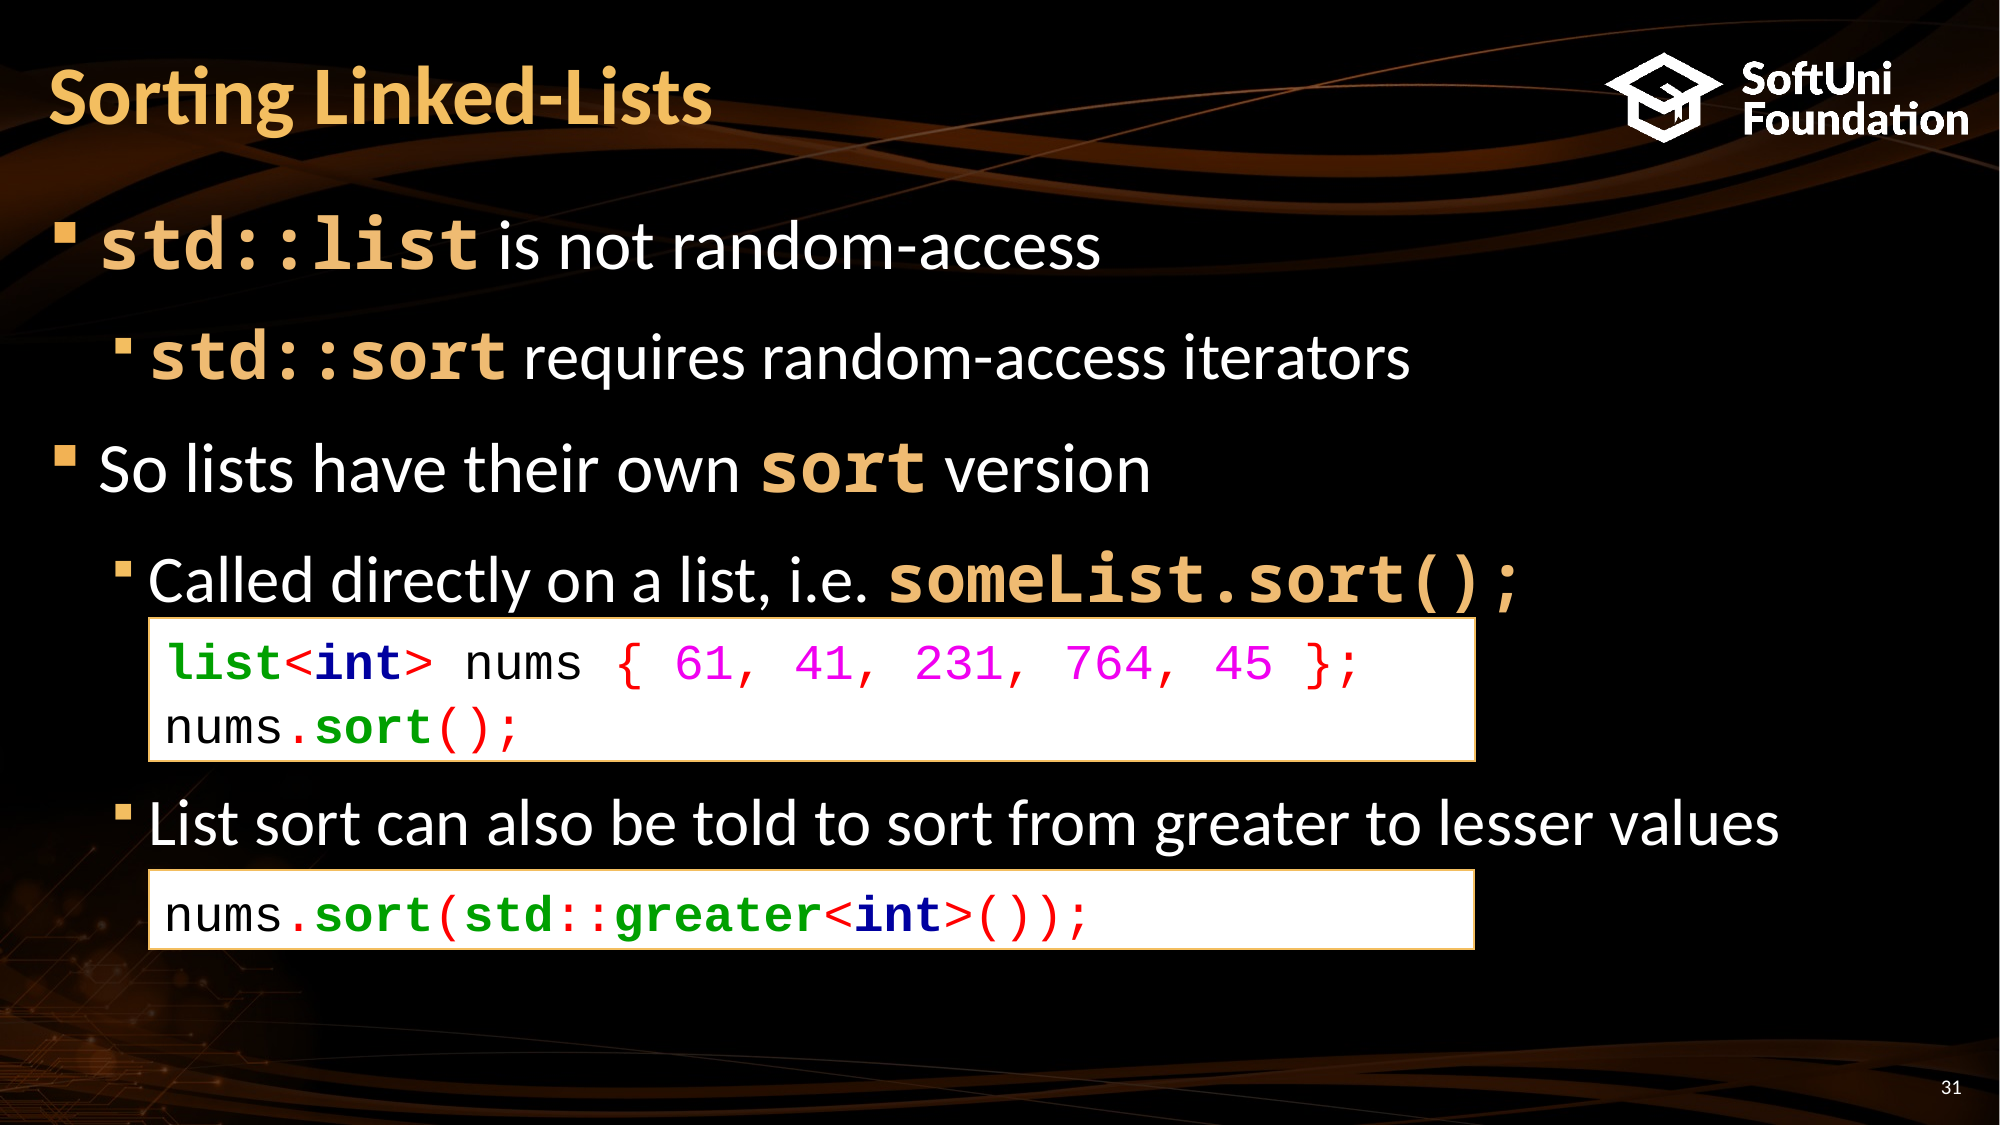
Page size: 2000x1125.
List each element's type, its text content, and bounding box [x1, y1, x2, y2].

list std::list is not random-access std::sort requires random-access iterators So lists have their own sort version Called directly on a list, i.e. someList.sort(); List sort can also be told to sort from greater to lesser values [31, 188, 1968, 1103]
text_box nums.sort(std::greater<int>()); [148, 869, 1475, 950]
title Sorting Linked-Lists [30, 6, 1602, 189]
picture [0, 0, 2000, 1125]
text_box list<int> nums { 61, 41, 231, 764, 45 }; nums.sort(); [148, 617, 1476, 762]
